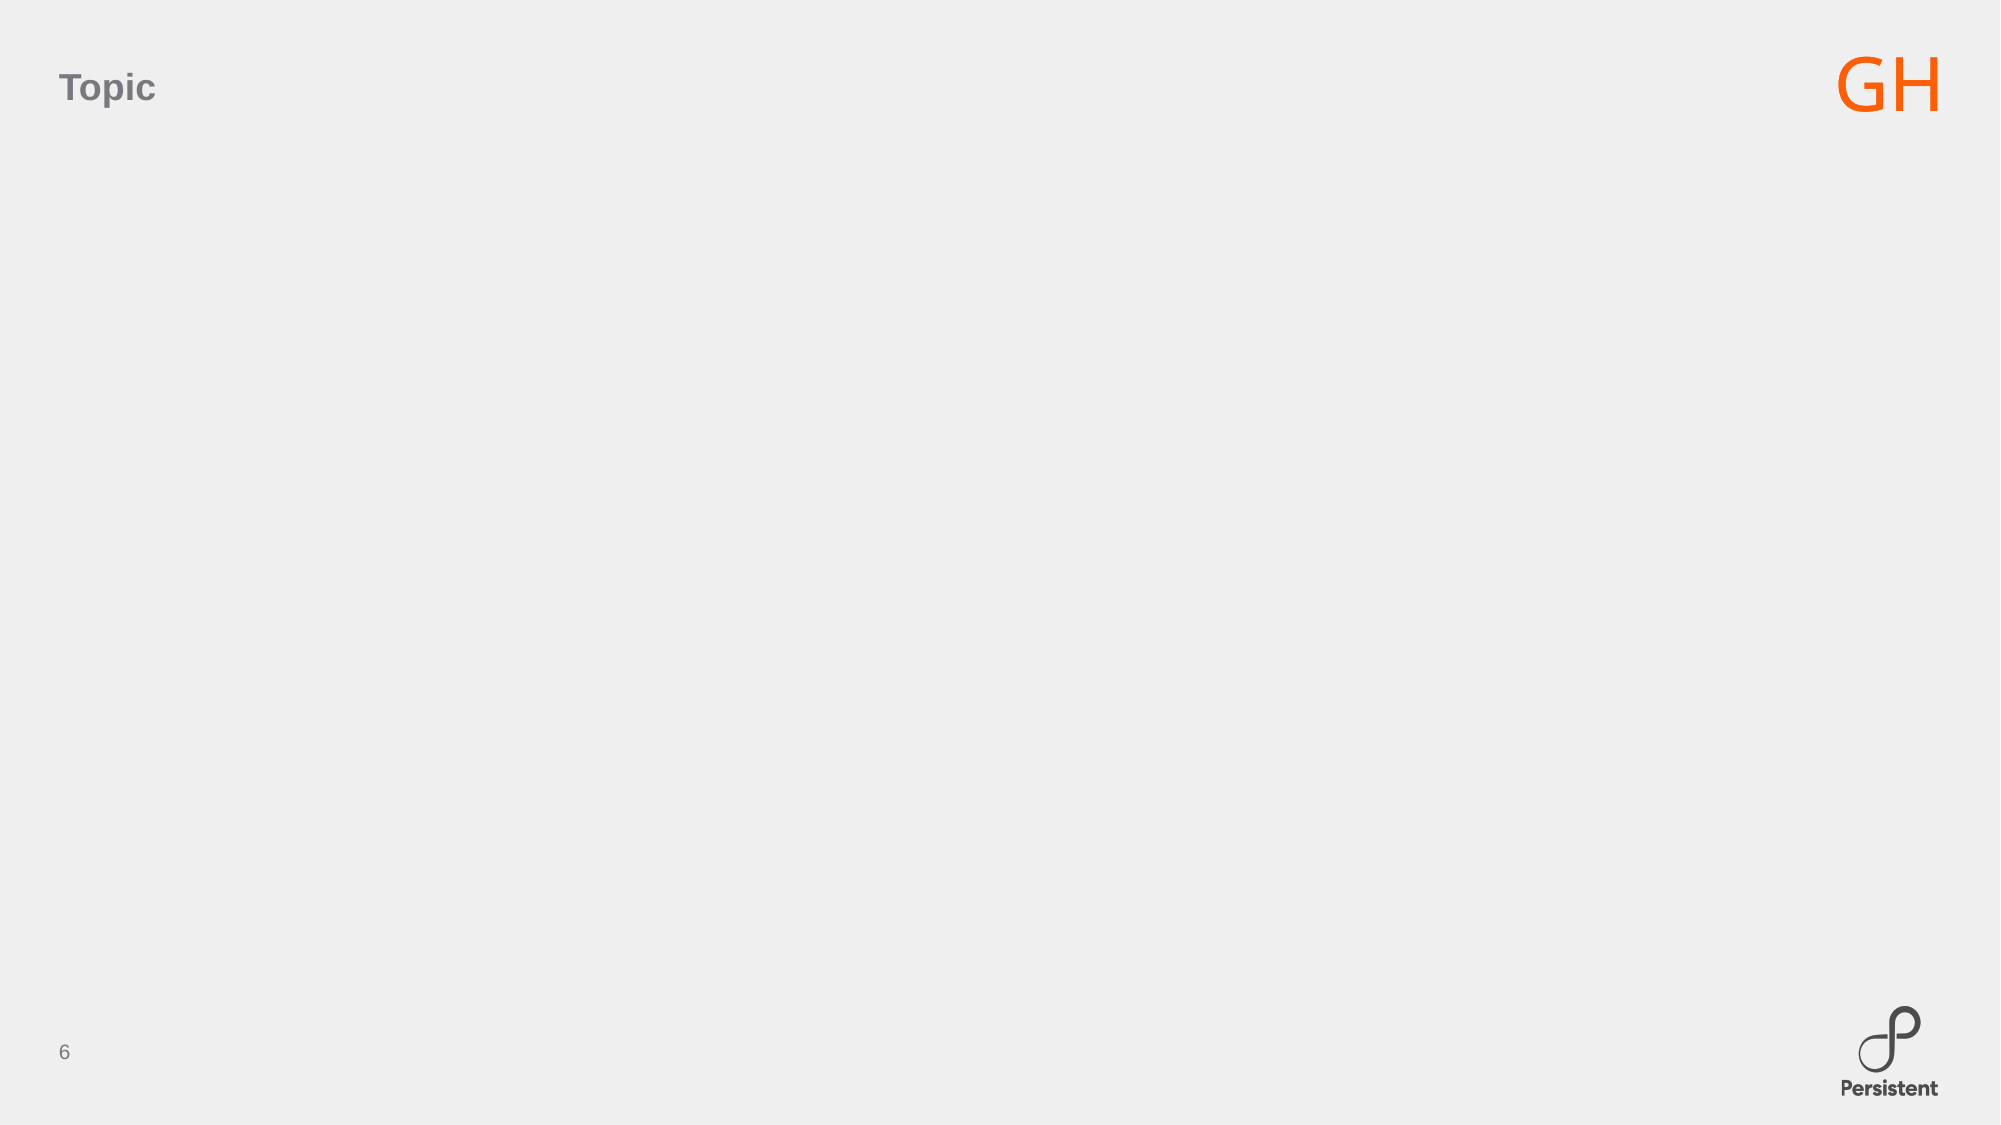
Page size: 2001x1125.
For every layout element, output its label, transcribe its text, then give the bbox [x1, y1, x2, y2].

slide_number 6 [59, 1007, 148, 1096]
text_box GH [1819, 29, 1960, 135]
footer [1841, 1006, 1938, 1096]
title Topic [59, 59, 1819, 119]
